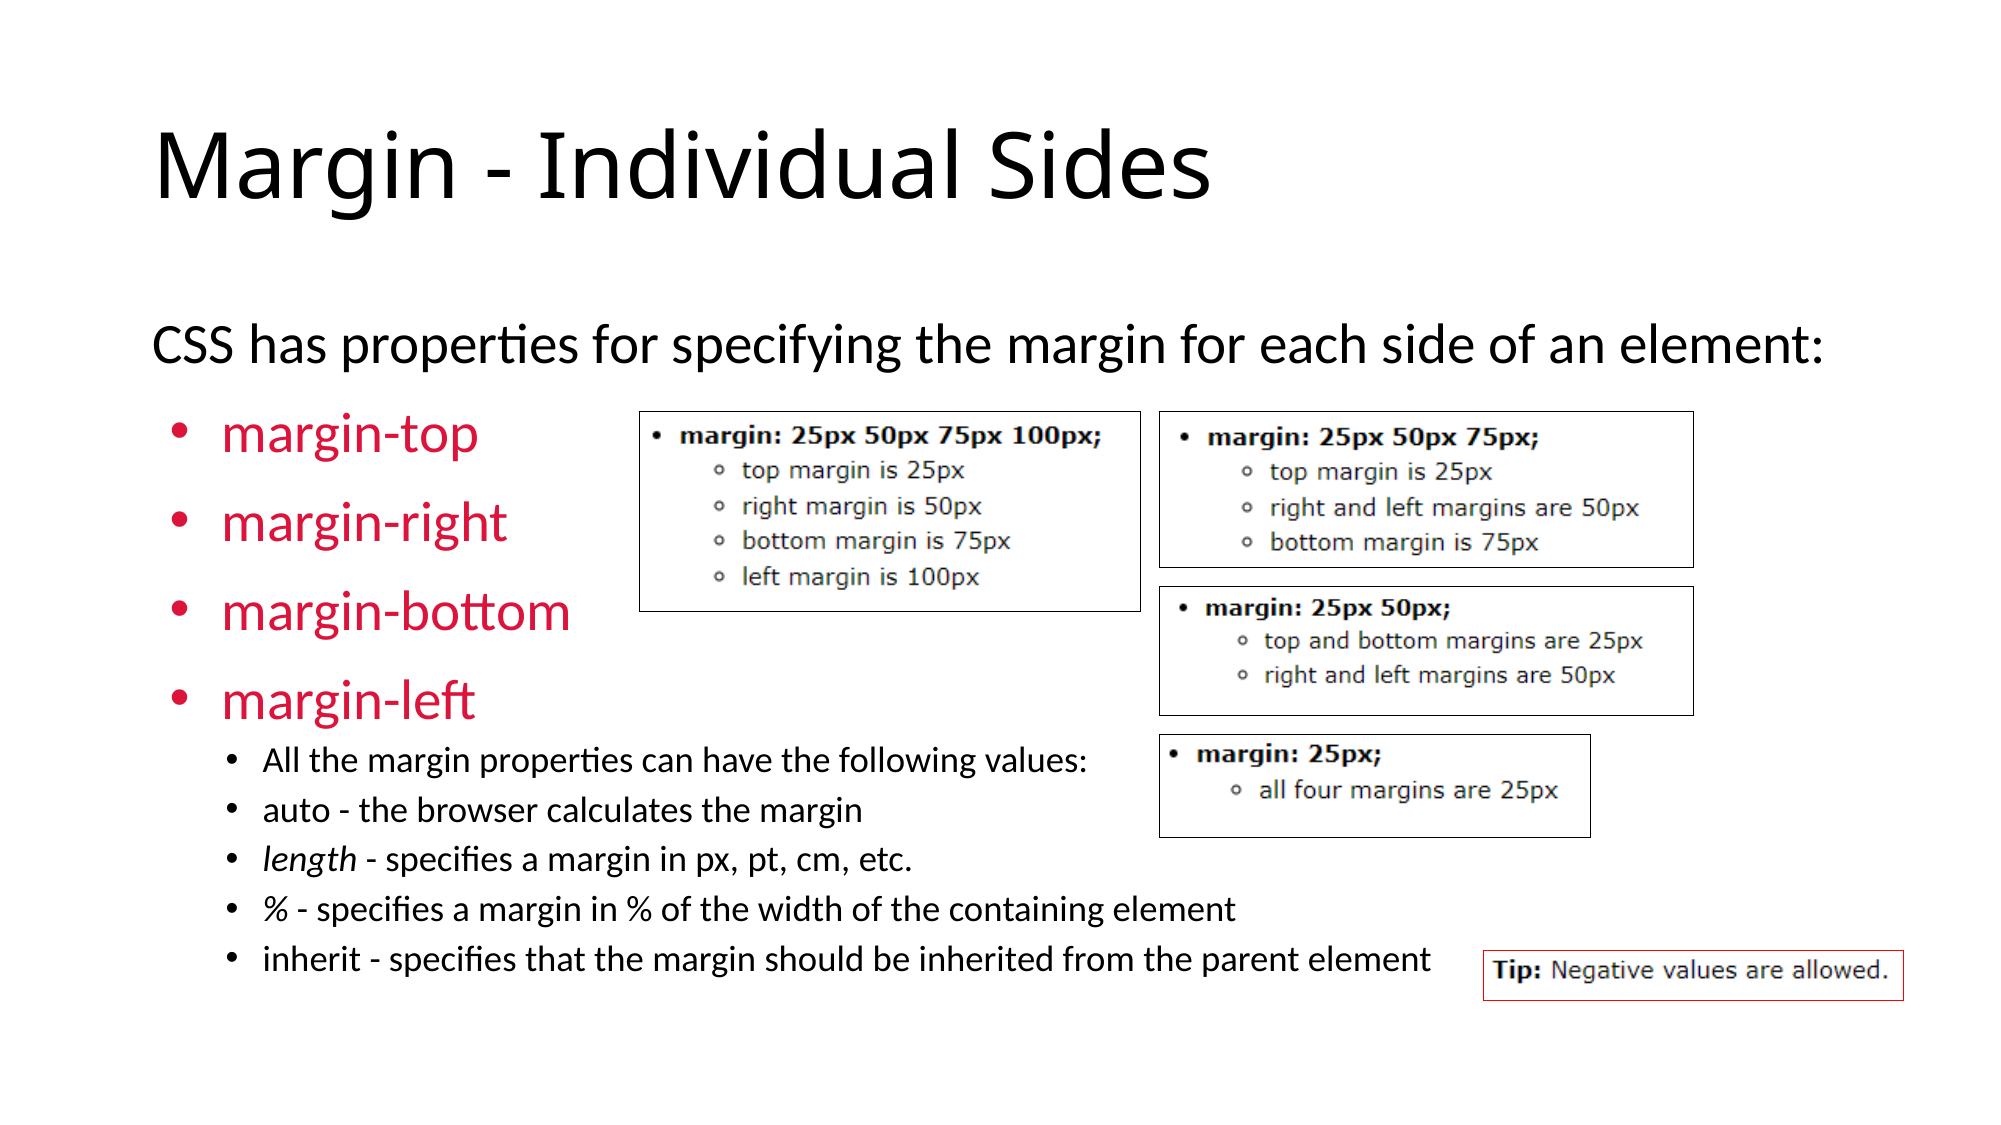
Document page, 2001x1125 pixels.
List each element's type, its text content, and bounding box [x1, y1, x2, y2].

picture [1158, 586, 1694, 717]
picture [639, 411, 1141, 612]
title Margin - Individual Sides [137, 59, 1863, 278]
picture [1158, 734, 1591, 838]
list CSS has properties for specifying the margin for each side of an element: margin-top margin-right margin-bottom margin-left All the margin properties can have the following values: auto - the browser calculates the margin length - specifies a margin in px, pt, cm, etc. % - specifies a margin in % of the width of the containing element inherit - specifies that the margin should be inherited from the parent element [137, 299, 1863, 1014]
picture [1158, 411, 1694, 569]
picture [1483, 950, 1904, 1002]
